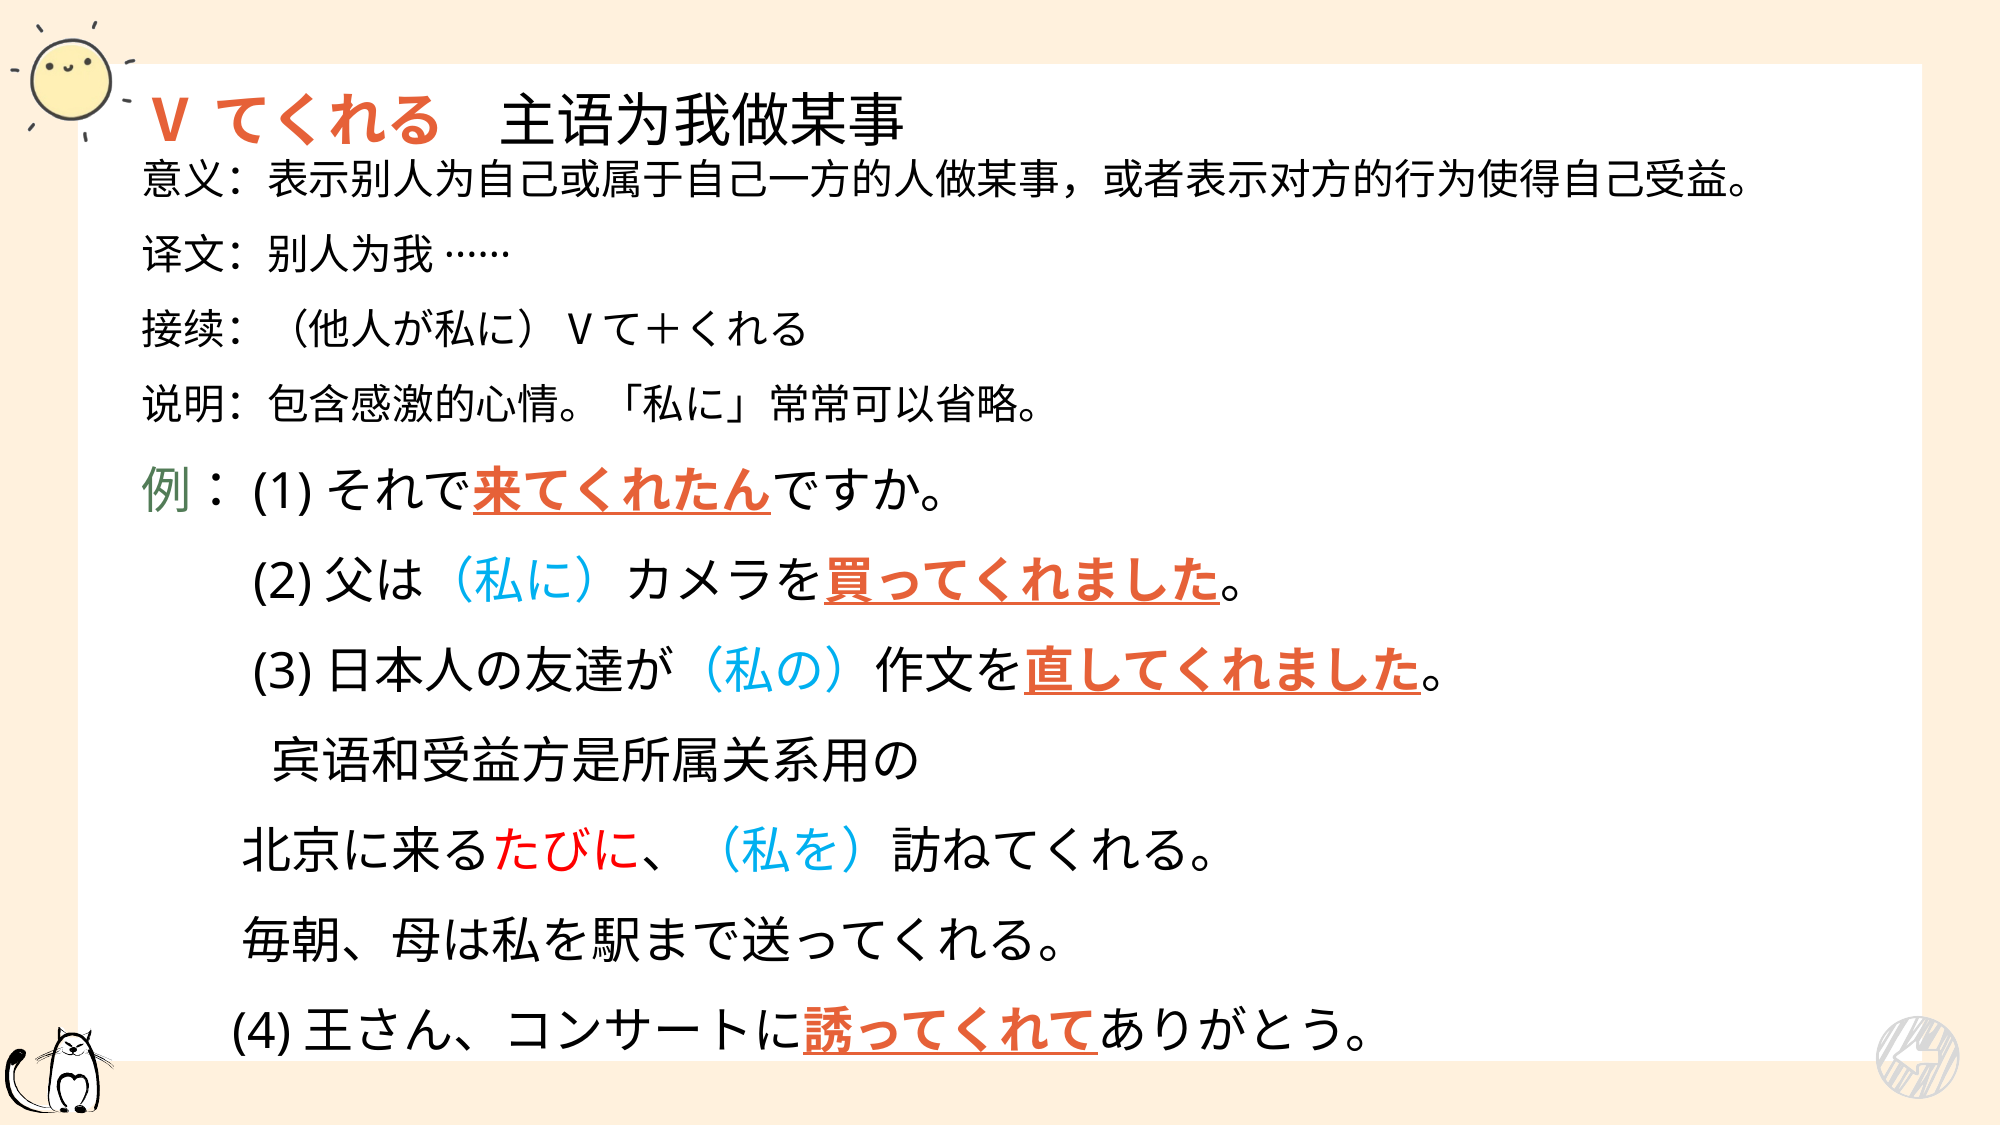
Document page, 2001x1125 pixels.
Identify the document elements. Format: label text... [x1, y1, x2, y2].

text_box Ⅴてくれる 主语为我做某事 意义：表示别人为自己或属于自己一方的人做某事，或者表示对方的行为使得自己受益。 译文：别人为我······ 接续：（他人が私に）Ⅴて＋くれる 说明：包含感激的心情。「私に」常常可以省略。 例：(1)それで来てくれたんですか。 (2)父は（私に）カメラを買ってくれました。 (3)日本人の友達が（私の）作文を直してくれました。 宾语和受益方是所属关系用の 北京に来るたびに、（私を）訪ねてくれる。 毎朝、母は私を駅まで送ってくれる。 (4)王さん、コンサートに誘ってくれてありがとう。 [127, 75, 1922, 1066]
picture [0, 0, 162, 155]
picture [1864, 1009, 1967, 1112]
